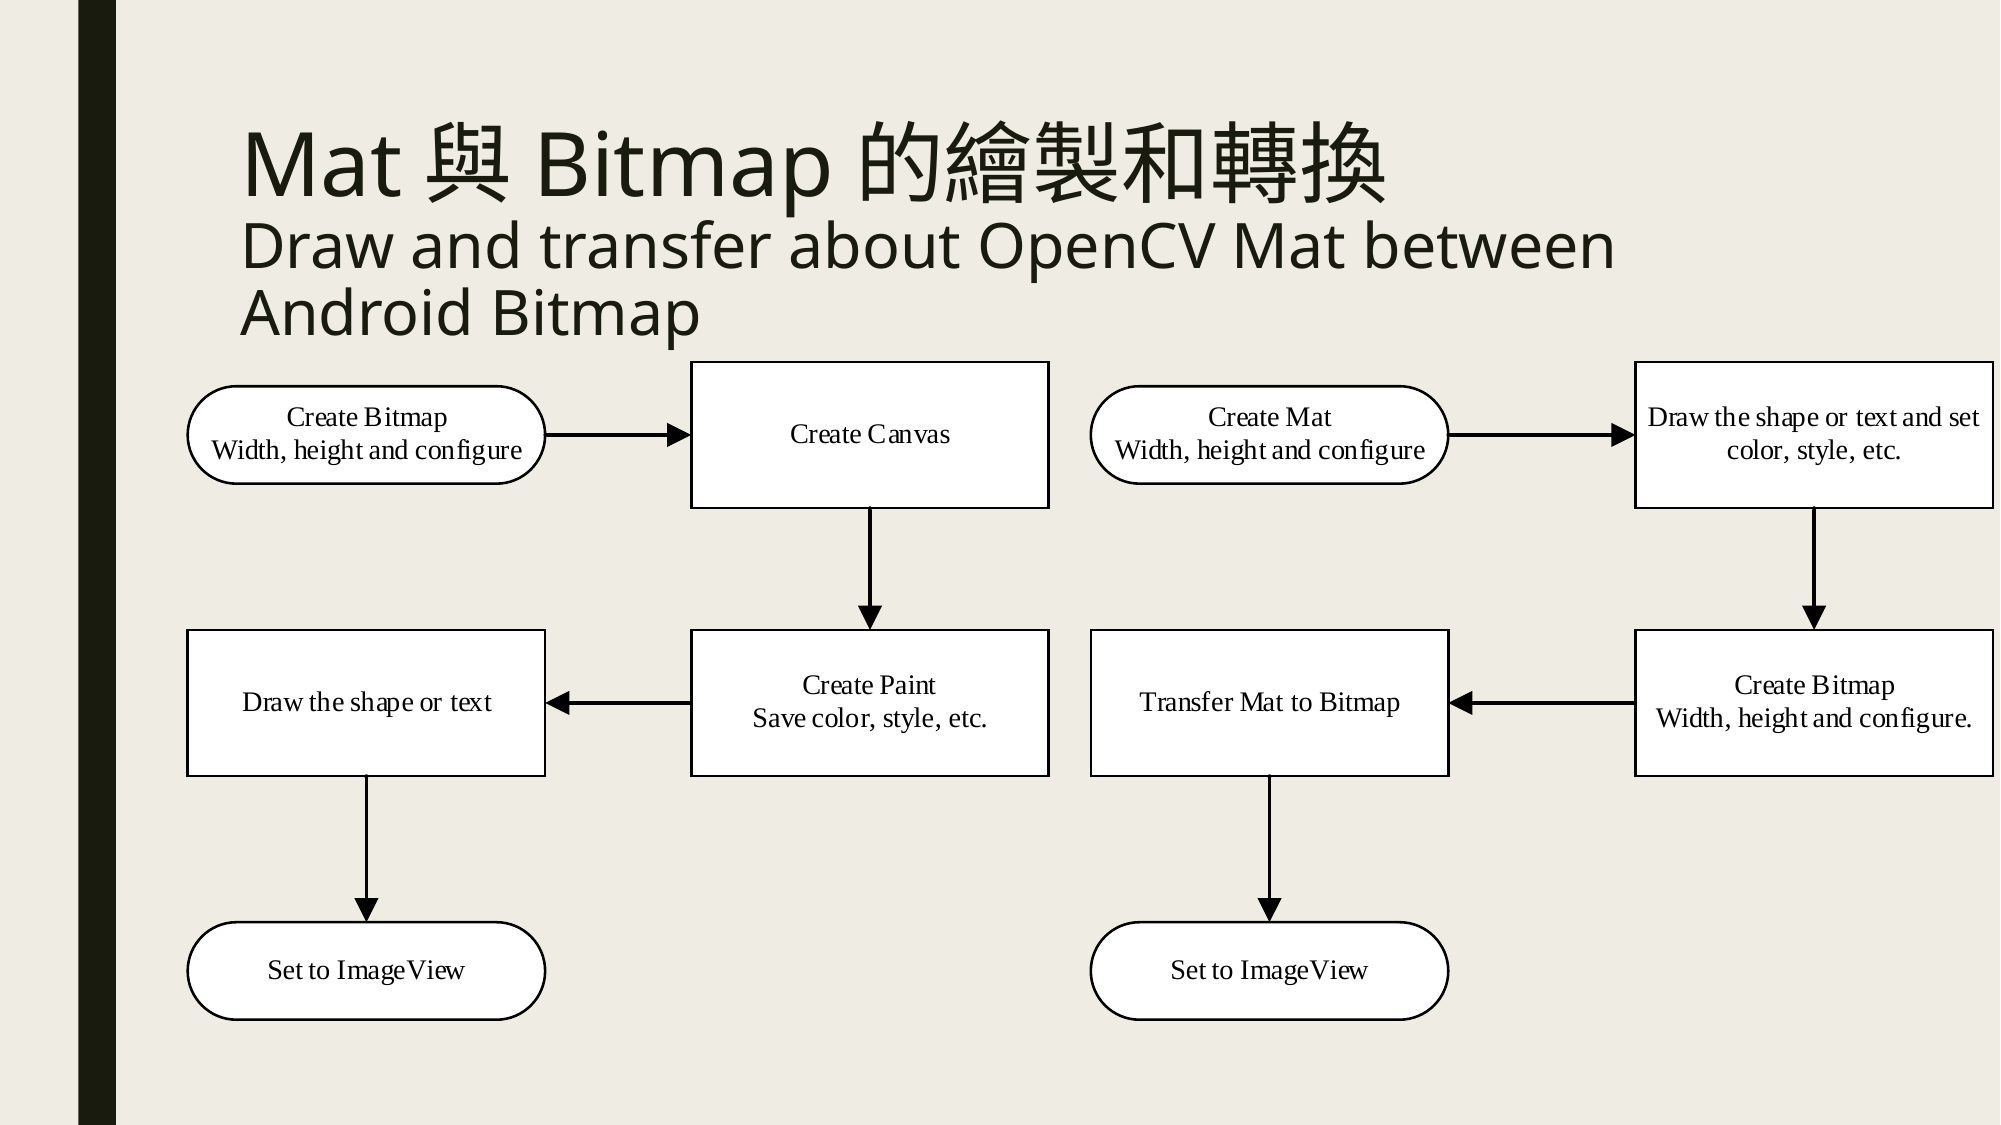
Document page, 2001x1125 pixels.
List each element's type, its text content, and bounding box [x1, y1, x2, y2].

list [181, 355, 1053, 1024]
title Mat與Bitmap的繪製和轉換 Draw and transfer about OpenCV Mat between Android Bitmap [225, 112, 1800, 357]
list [1084, 355, 2000, 1024]
